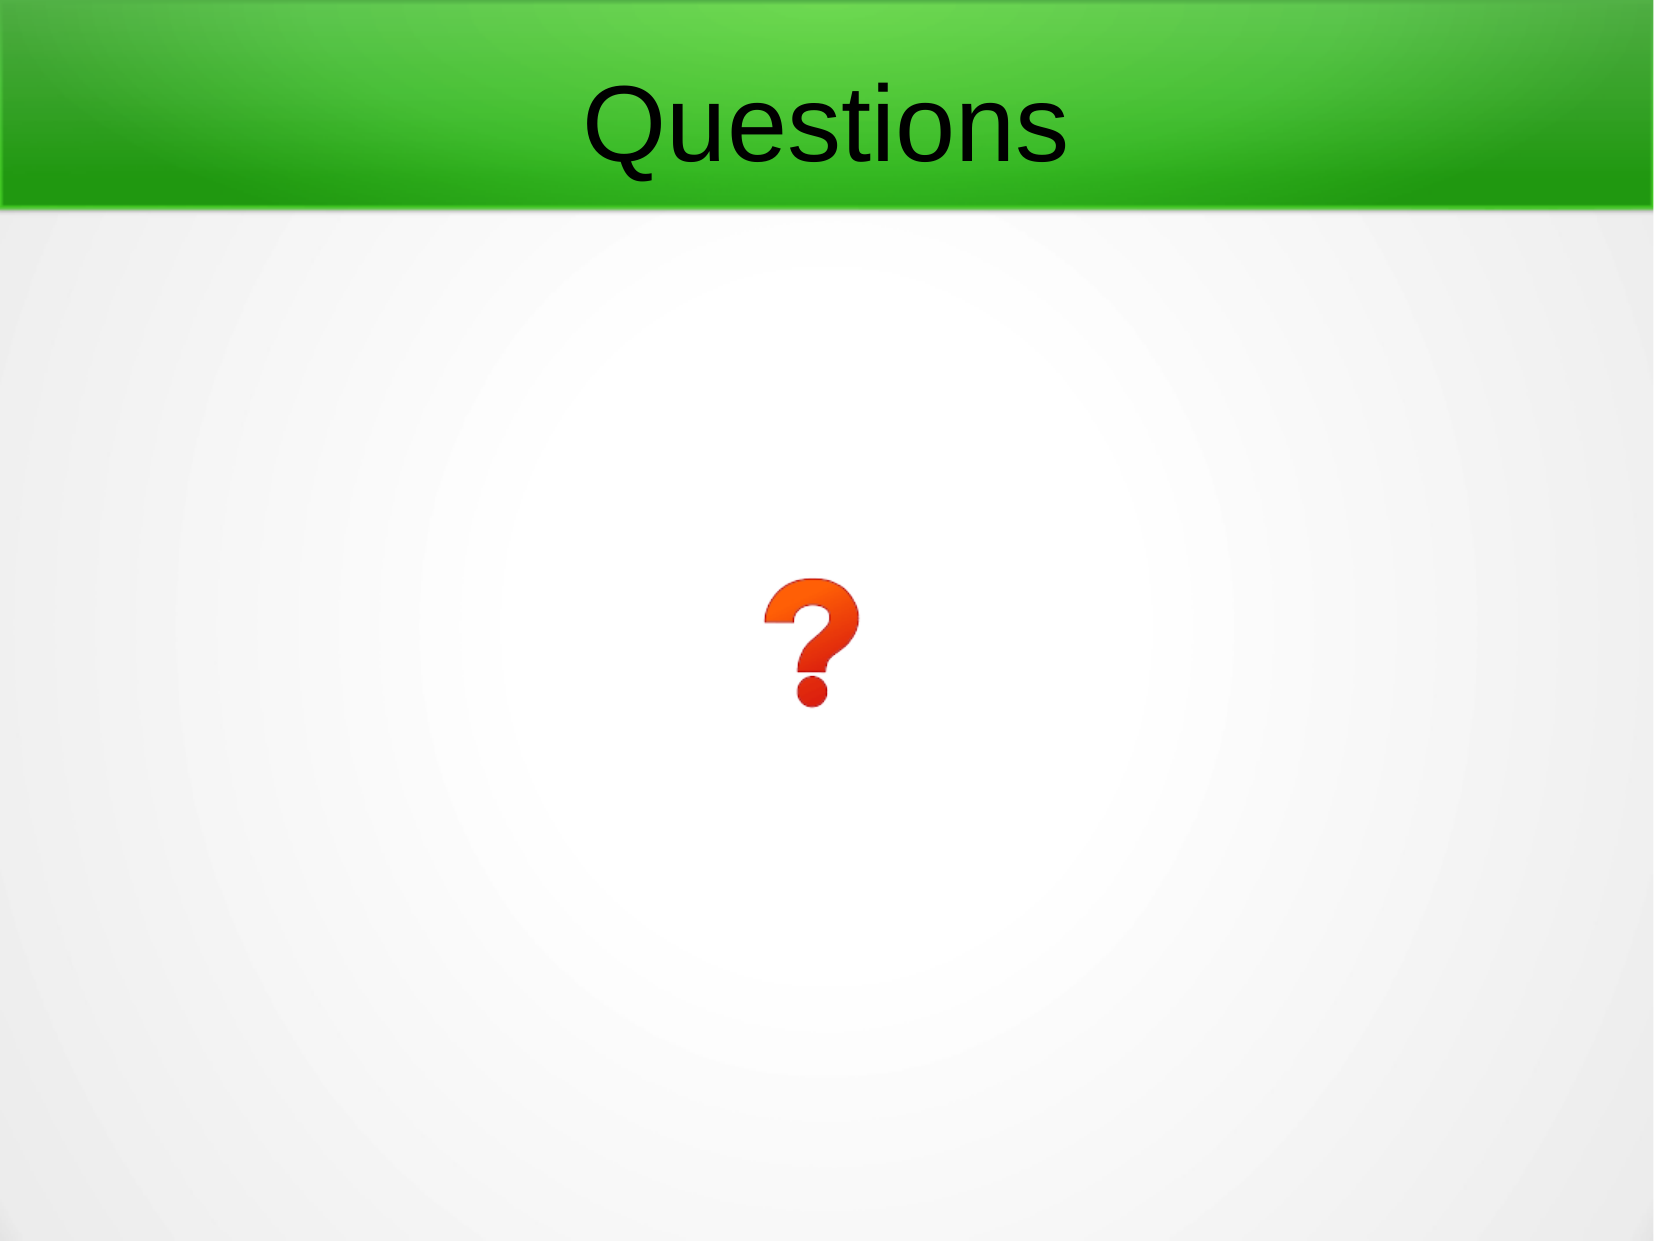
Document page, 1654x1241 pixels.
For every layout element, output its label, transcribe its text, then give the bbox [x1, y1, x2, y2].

text_box [82, 299, 1571, 1019]
picture [0, 0, 1654, 1241]
text_box Questions [82, 47, 1571, 189]
